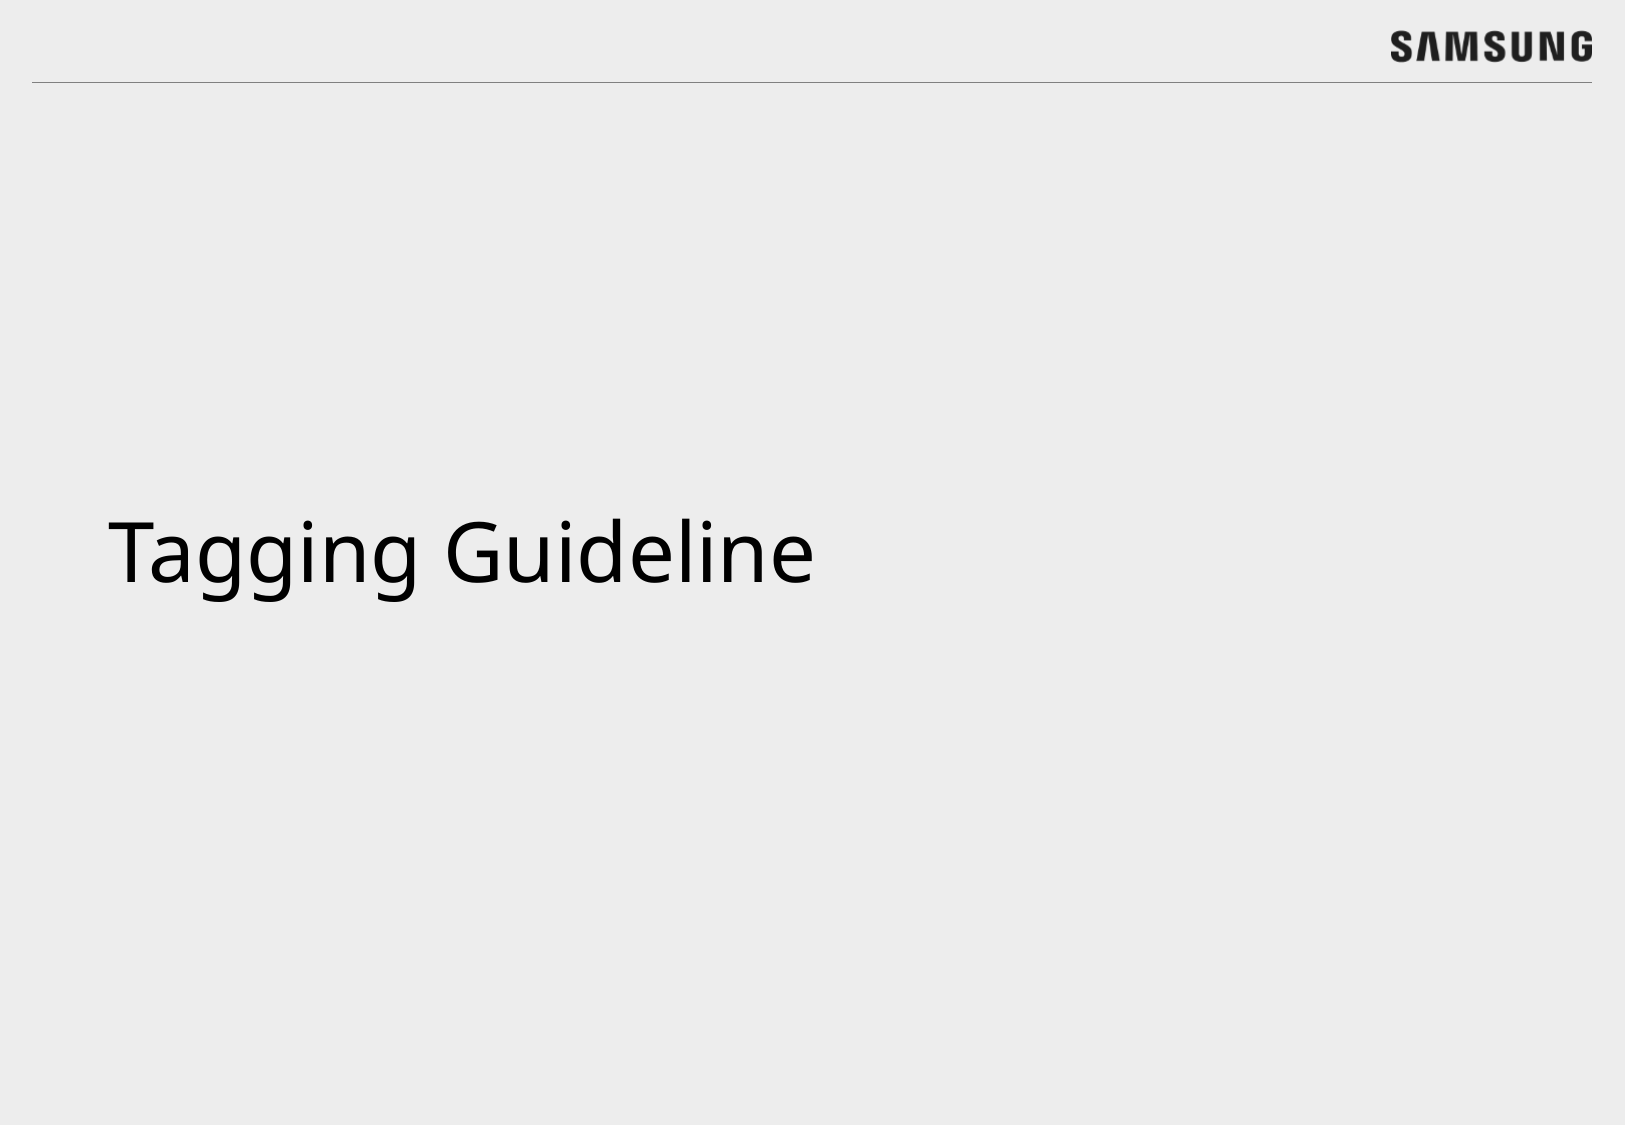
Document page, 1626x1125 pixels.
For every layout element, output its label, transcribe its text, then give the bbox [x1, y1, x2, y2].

picture [1391, 17, 1592, 77]
text_box Tagging Guideline [99, 490, 1354, 608]
